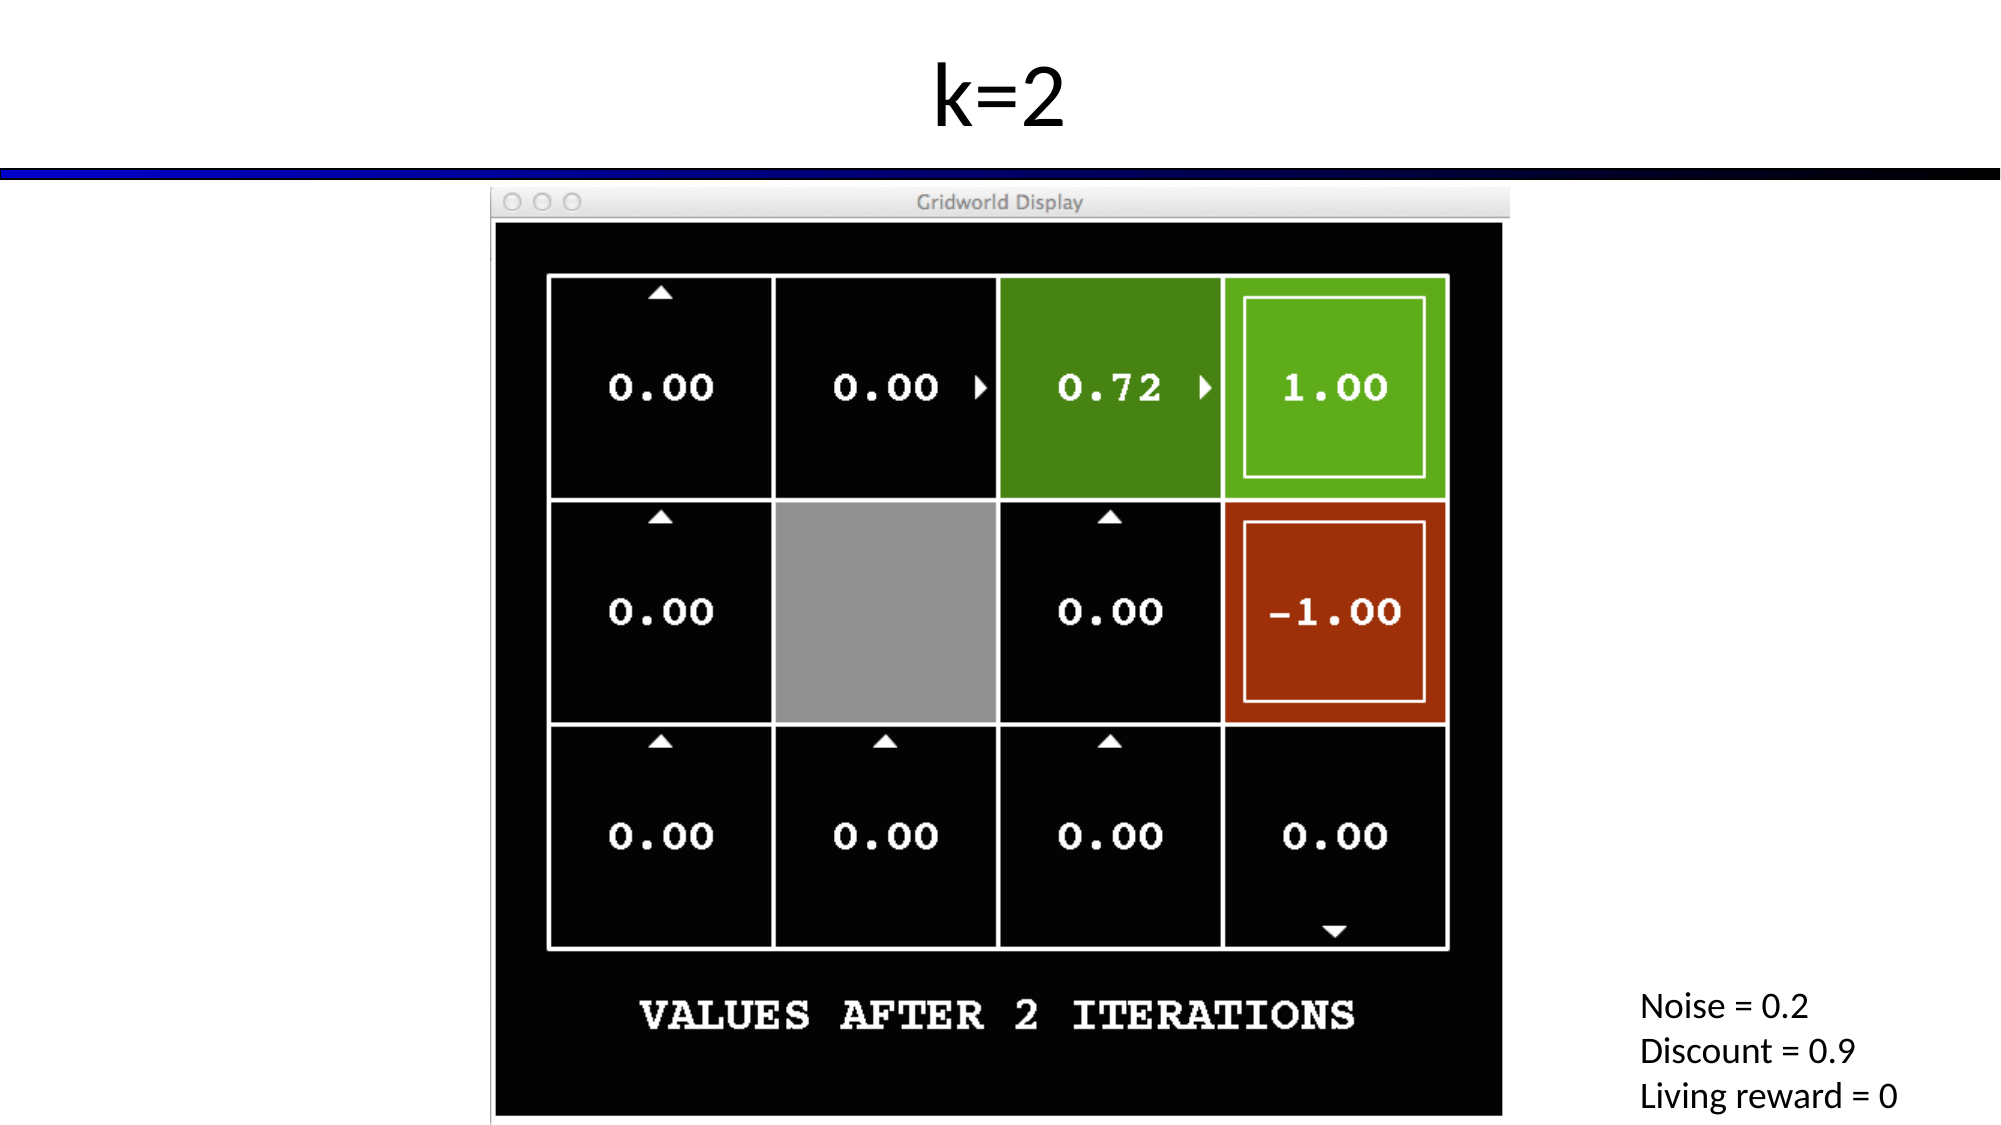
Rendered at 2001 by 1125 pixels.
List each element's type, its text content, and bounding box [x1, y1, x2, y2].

text_box Noise = 0.2 Discount = 0.9 Living reward = 0 [1624, 973, 2000, 1124]
title k=2 [0, 0, 2000, 184]
picture [490, 187, 1510, 1125]
